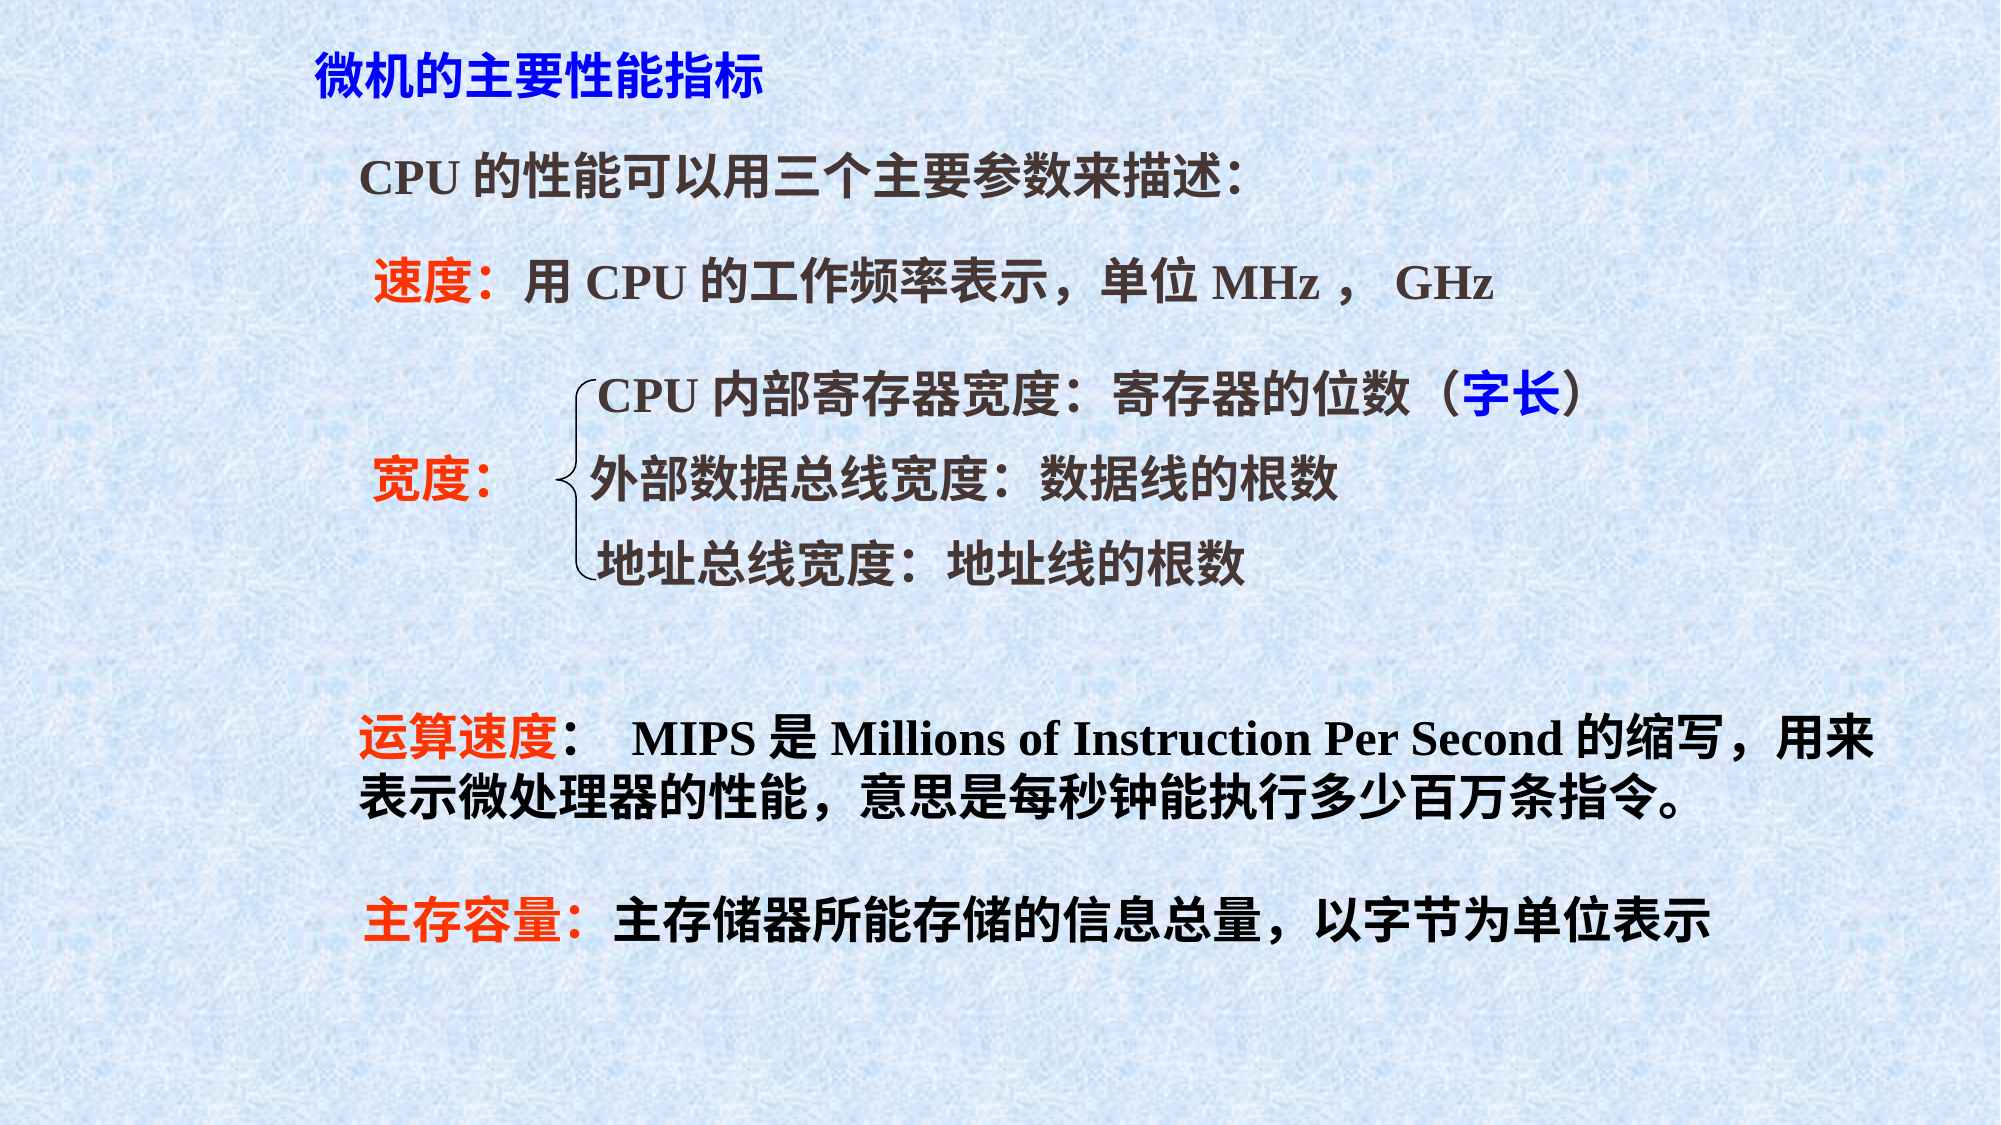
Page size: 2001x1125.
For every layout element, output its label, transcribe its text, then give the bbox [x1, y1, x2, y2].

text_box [343, 136, 1633, 613]
picture [0, 0, 2001, 1125]
text_box 运算速度： MIPS是Millions of Instruction Per Second的缩写，用来表示微处理器的性能，意思是每秒钟能执行多少百万条指令。 [343, 697, 1899, 833]
text_box 主存容量：主存储器所能存储的信息总量，以字节为单位表示 [291, 881, 1803, 1052]
text_box 微机的主要性能指标 [299, 37, 850, 113]
